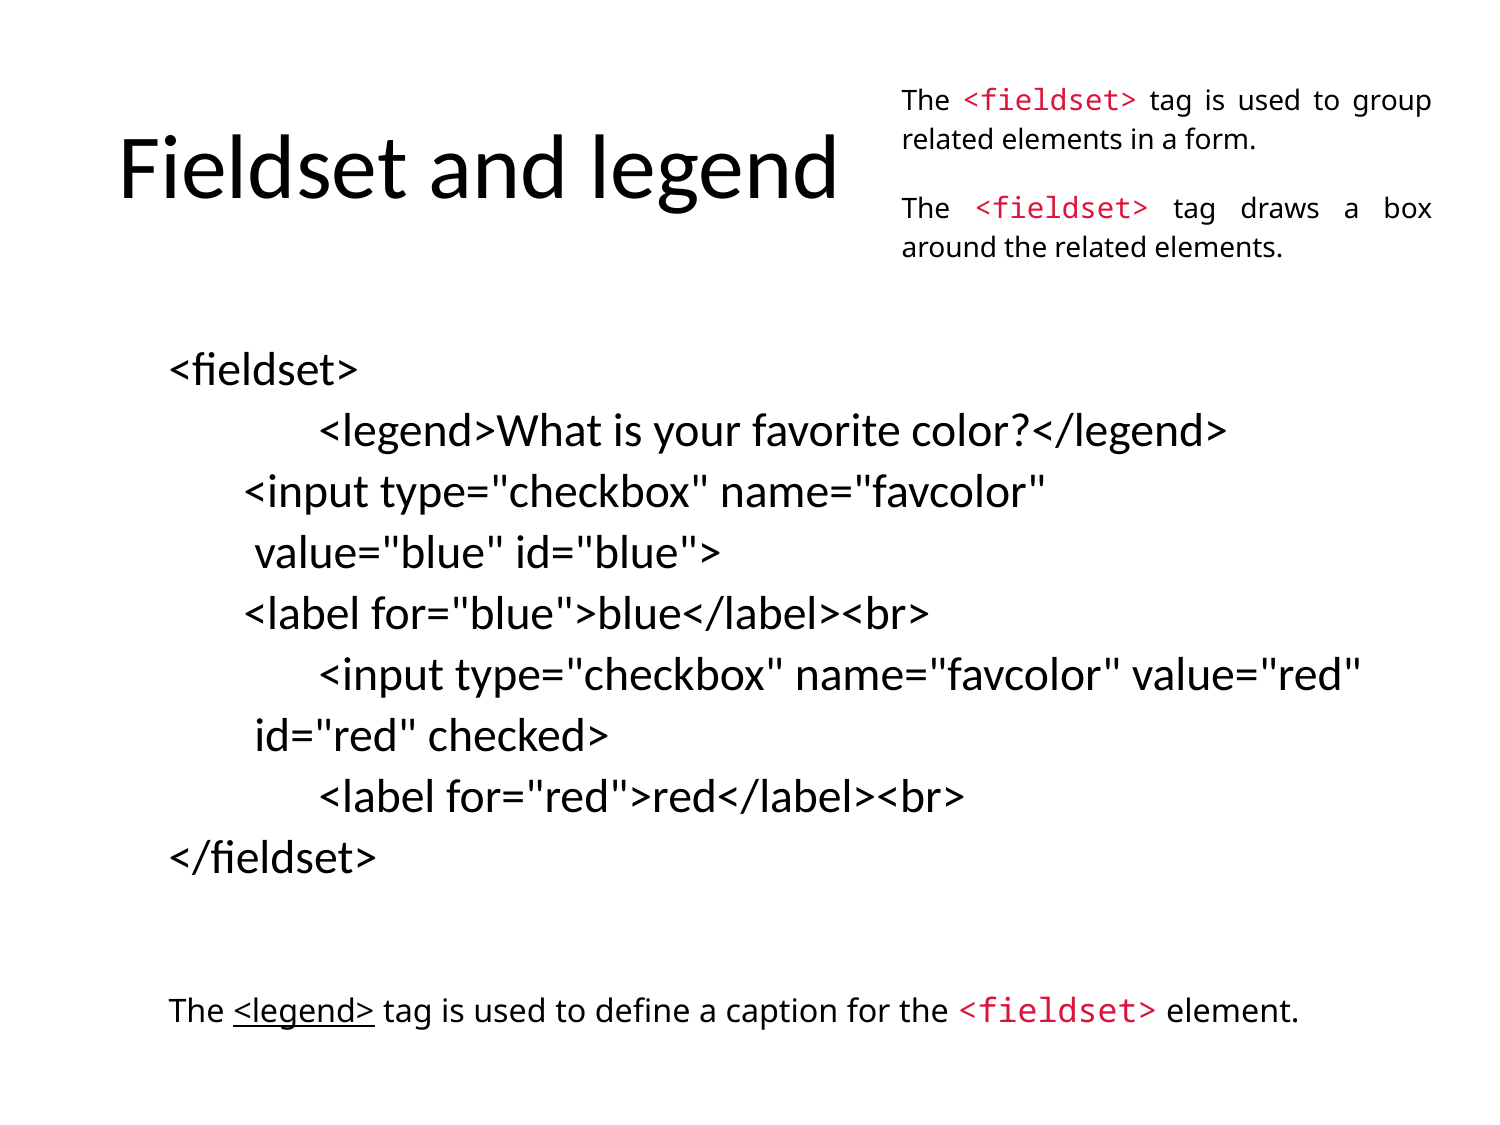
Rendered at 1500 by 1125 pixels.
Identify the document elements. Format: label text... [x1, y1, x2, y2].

title Fieldset and legend [103, 59, 1397, 278]
text_box The <legend> tag is used to define a caption for the <fieldset> element. [153, 974, 1448, 1049]
text_box The <fieldset> tag is used to group related elements in a form. The <fieldset> tag draws a box around the related elements. [886, 61, 1448, 279]
list <fieldset> <legend>What is your favorite color?</legend> <input type="checkbox" name="favcolor" value="blue" id="blue"> <label for="blue">blue</label><br> <input type="checkbox" name="favcolor" value="red" id="red" checked> <label for="red">red</label><br> </fieldset> [153, 346, 1448, 924]
